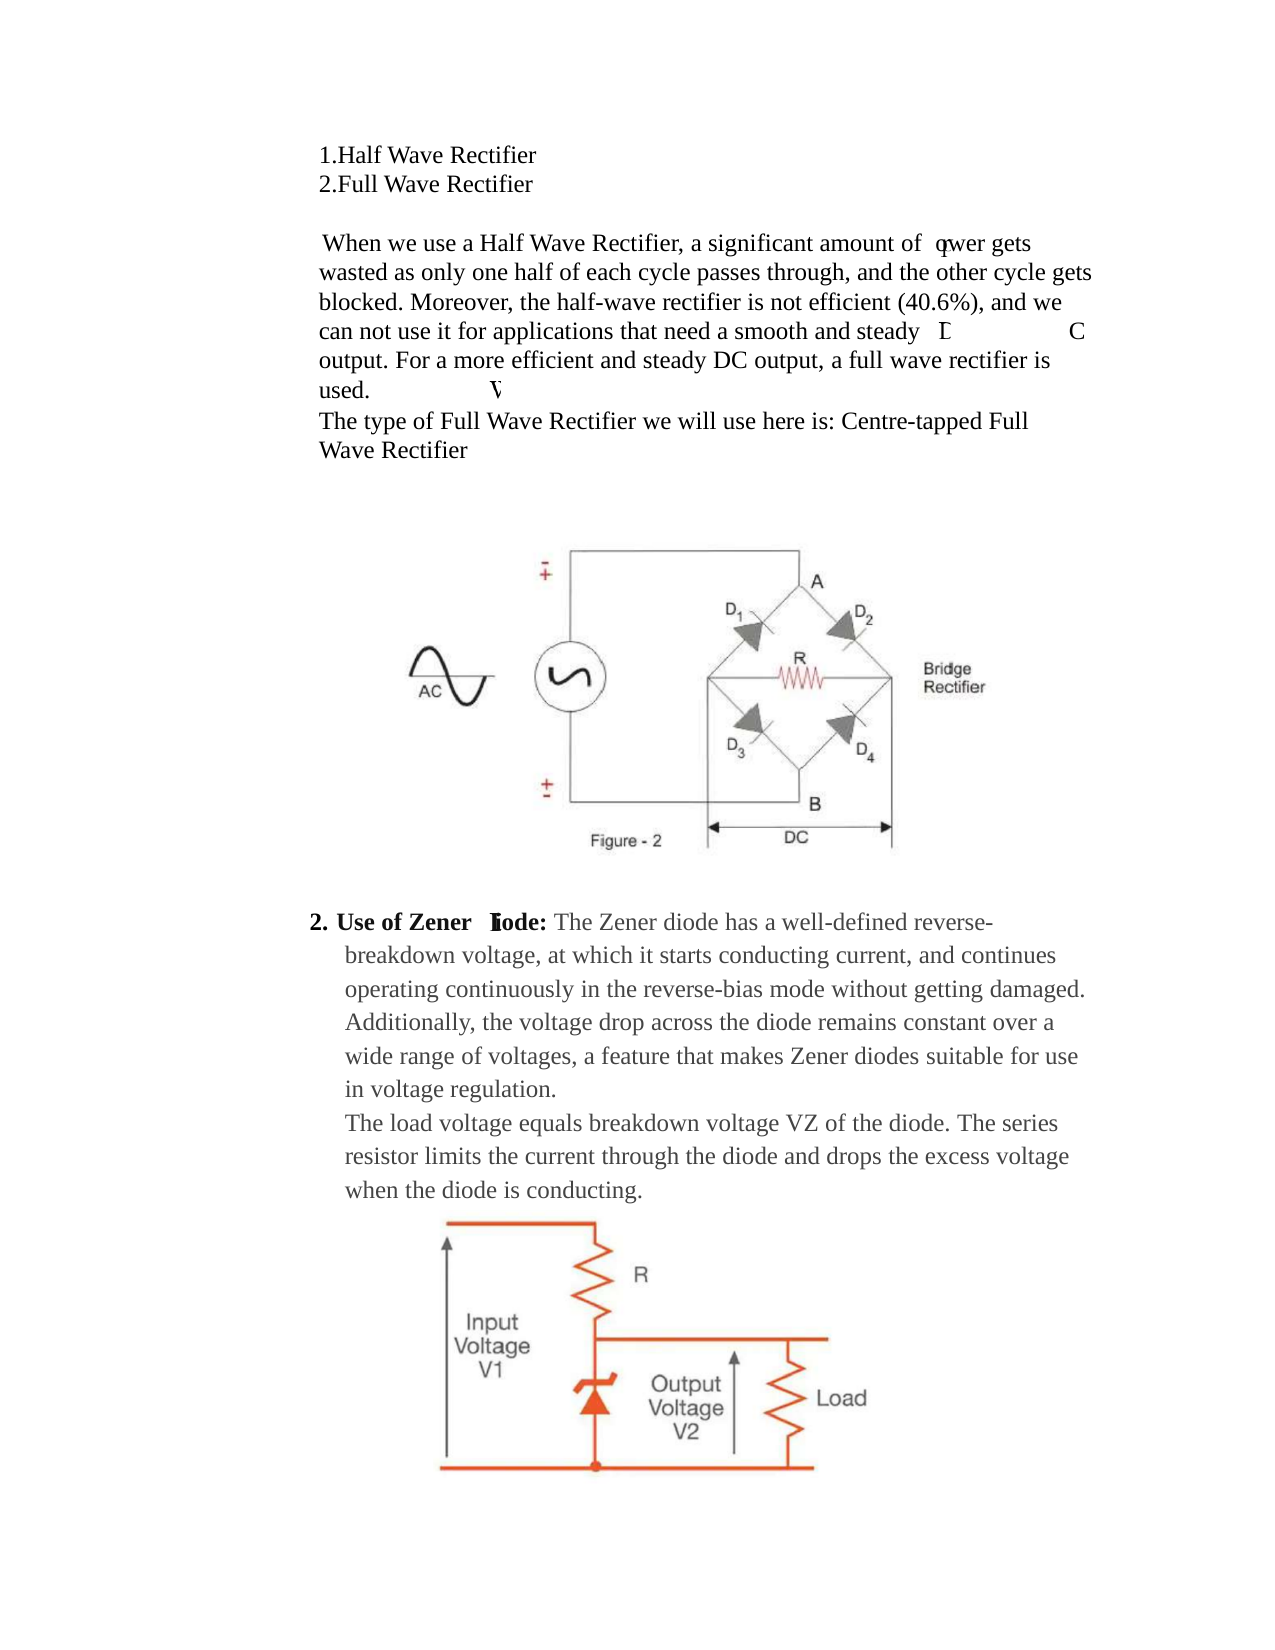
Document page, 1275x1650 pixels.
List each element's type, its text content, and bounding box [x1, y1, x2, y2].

picture [501, 286, 1114, 347]
picture [501, 140, 1114, 259]
picture [489, 375, 951, 406]
picture [489, 905, 570, 938]
picture [404, 541, 992, 856]
picture [432, 1210, 872, 1484]
text_box Half Wave Rectifier Full Wave Rectifier When we use a Half Wave Rectifier, a significant amount of ower gets wasted as only one half of each cycle passes through, and the other cycle gets blocked. Moreover, the half-wave rectifier is not efficient (40.6%), and we can not use it for applications that need a smooth and steady C output. For a more efficient and steady DC output, a full wave rectifier is used. The type of Full Wave Rectifier we will use here is: Centre-tapped Full Wave Rectifier [316, 137, 1097, 436]
text_box 2. Use of Zener iode: The Zener diode has a well-defined reverse- breakdown voltage, at which it starts conducting current, and continues operating continuously in the reverse-bias mode without getting damaged. Additionally, the voltage drop across the diode remains constant over a wide range of voltages, a feature that makes Zener diodes suitable for use in voltage regulation. The load voltage equals breakdown voltage VZ of the diode. The series resistor limits the current through the diode and drops the excess voltage when the diode is conducting. [307, 899, 1090, 1207]
